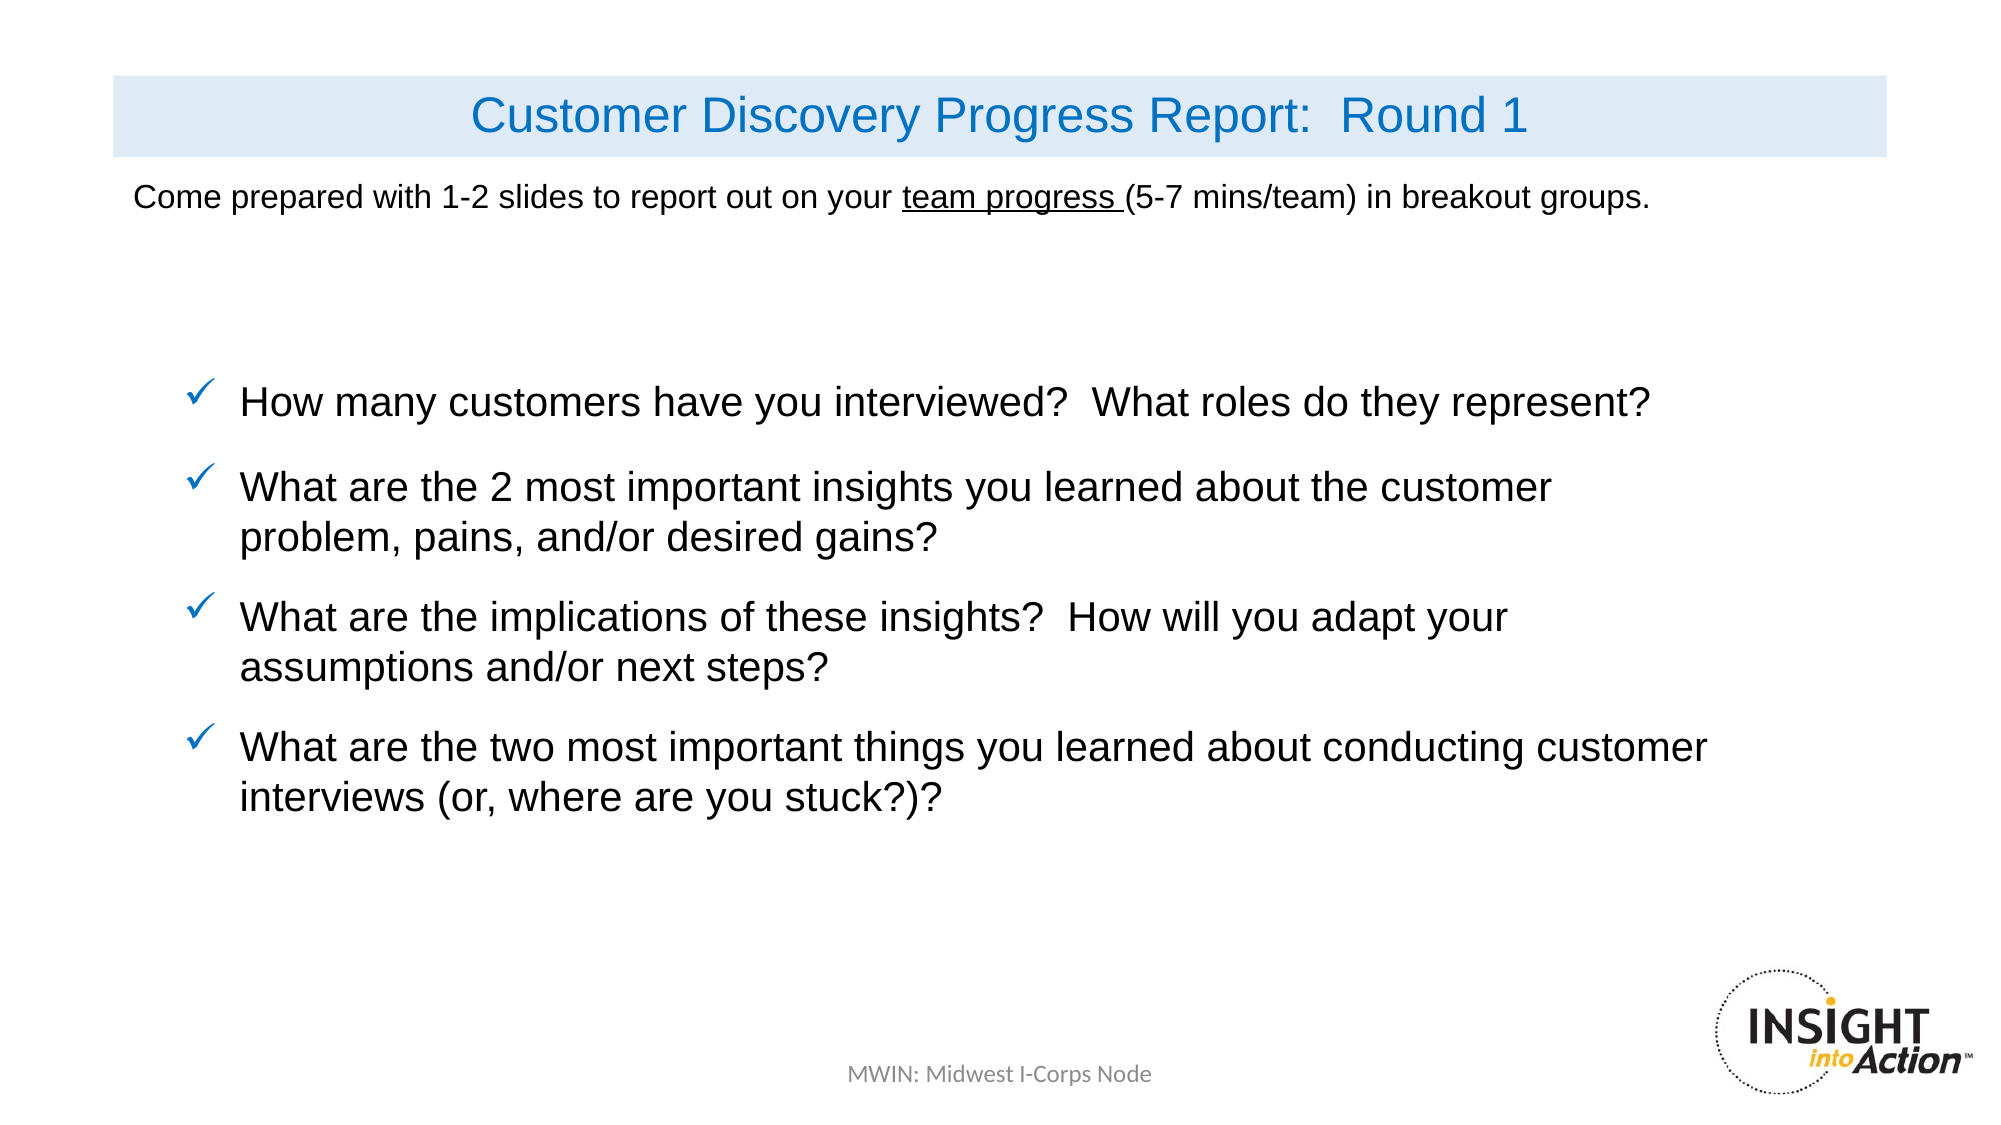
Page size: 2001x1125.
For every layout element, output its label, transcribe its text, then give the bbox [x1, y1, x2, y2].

footer MWIN: Midwest I-Corps Node [662, 1042, 1338, 1103]
picture [1703, 964, 1980, 1103]
title Customer Discovery Progress Report: Round 1 [113, 75, 1887, 158]
text_box Come prepared with 1-2 slides to report out on your team progress (5-7 mins/team) in breakout groups. [118, 167, 1667, 223]
text_box How many customers have you interviewed? What roles do they represent? What are the 2 most important insights you learned about the customer problem, pains, and/or desired gains? What are the implications of these insights? How will you adapt your assumptions and/or next steps? What are the two most important things you learned about conducting customer interviews (or, where are you stuck?)? [158, 367, 1737, 828]
